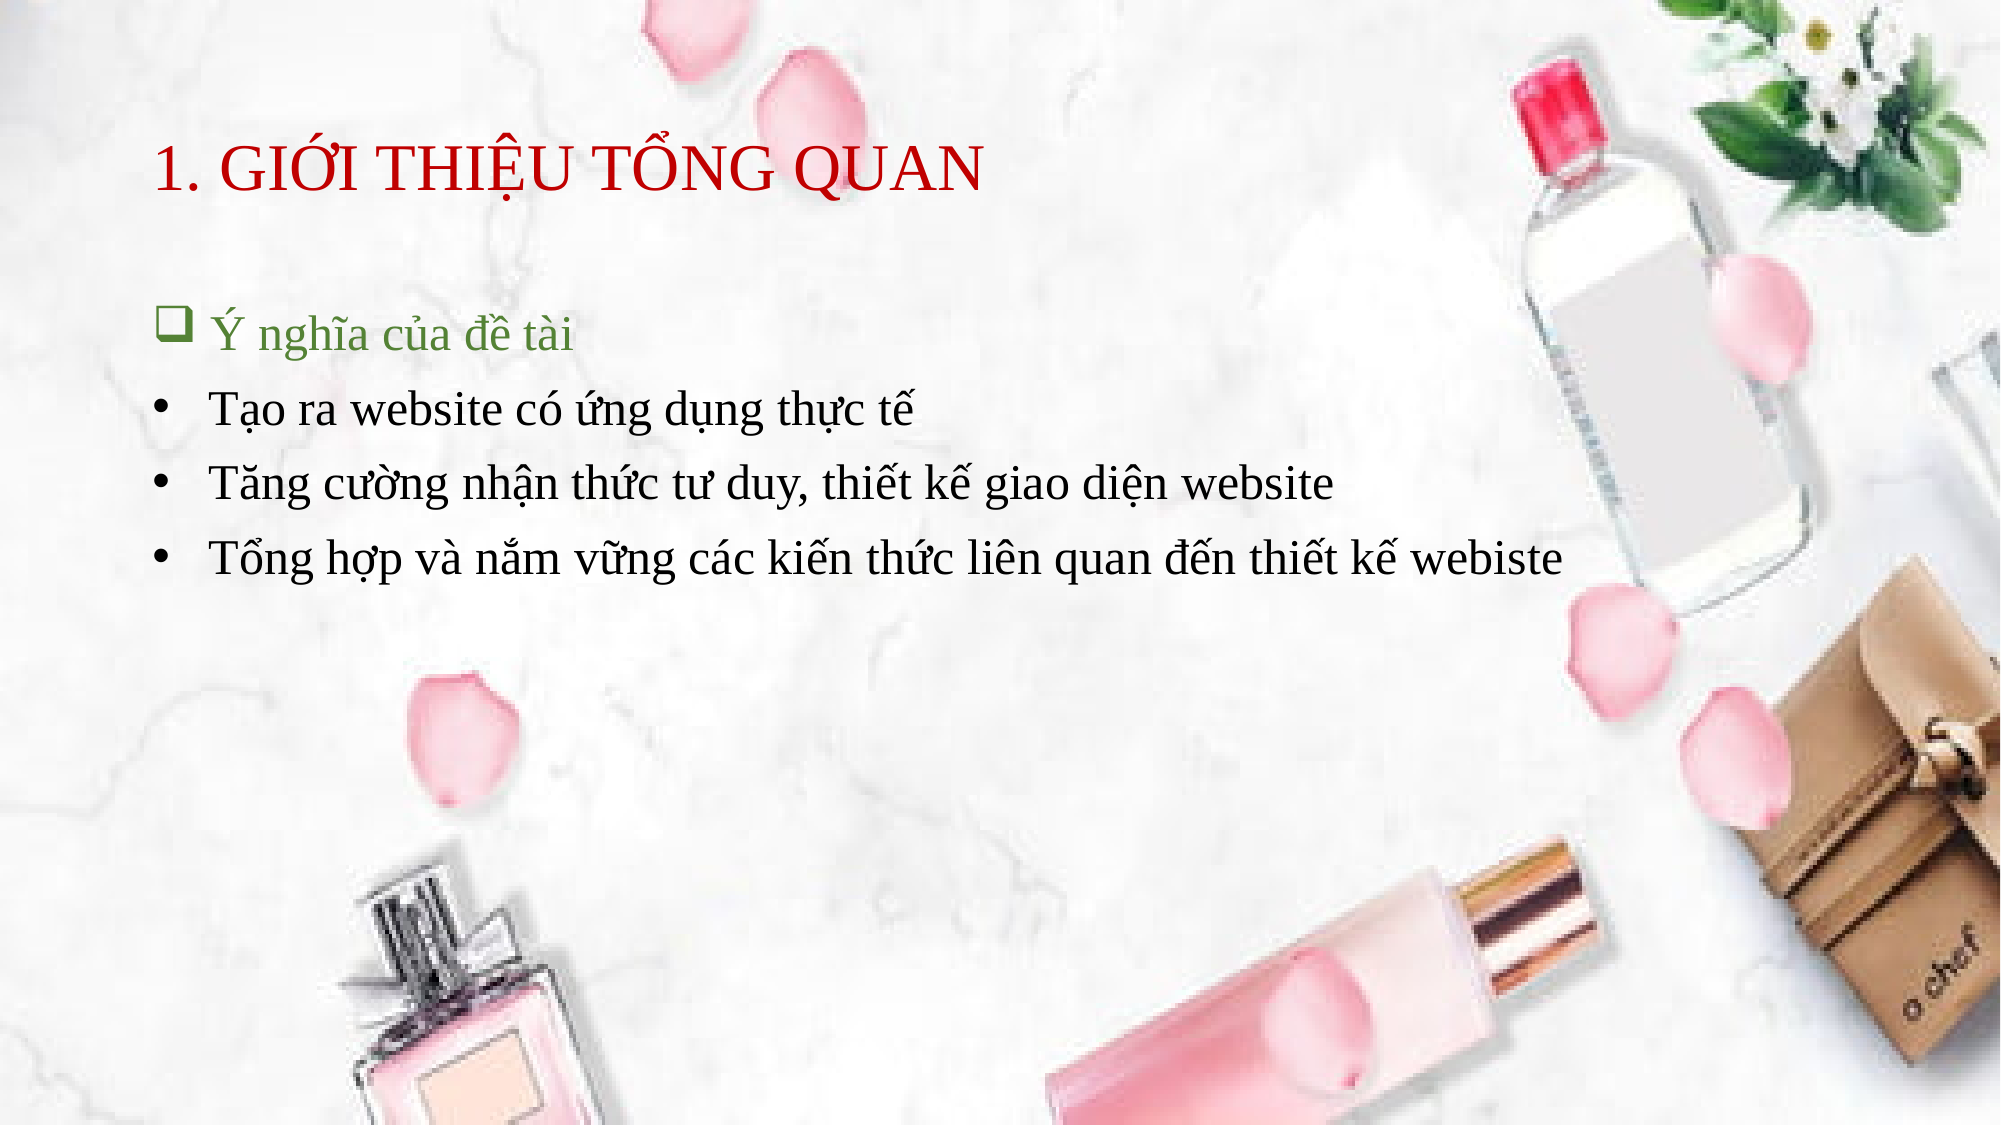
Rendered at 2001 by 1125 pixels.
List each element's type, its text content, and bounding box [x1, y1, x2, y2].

picture [0, 0, 2001, 1125]
list Ý nghĩa của đề tài Tạo ra website có ứng dụng thực tế Tăng cường nhận thức tư duy, thiết kế giao diện website Tổng hợp và nắm vững các kiến thức liên quan đến thiết kế webiste [137, 299, 1863, 1014]
title 1. GIỚI THIỆU TỔNG QUAN [137, 59, 1863, 278]
